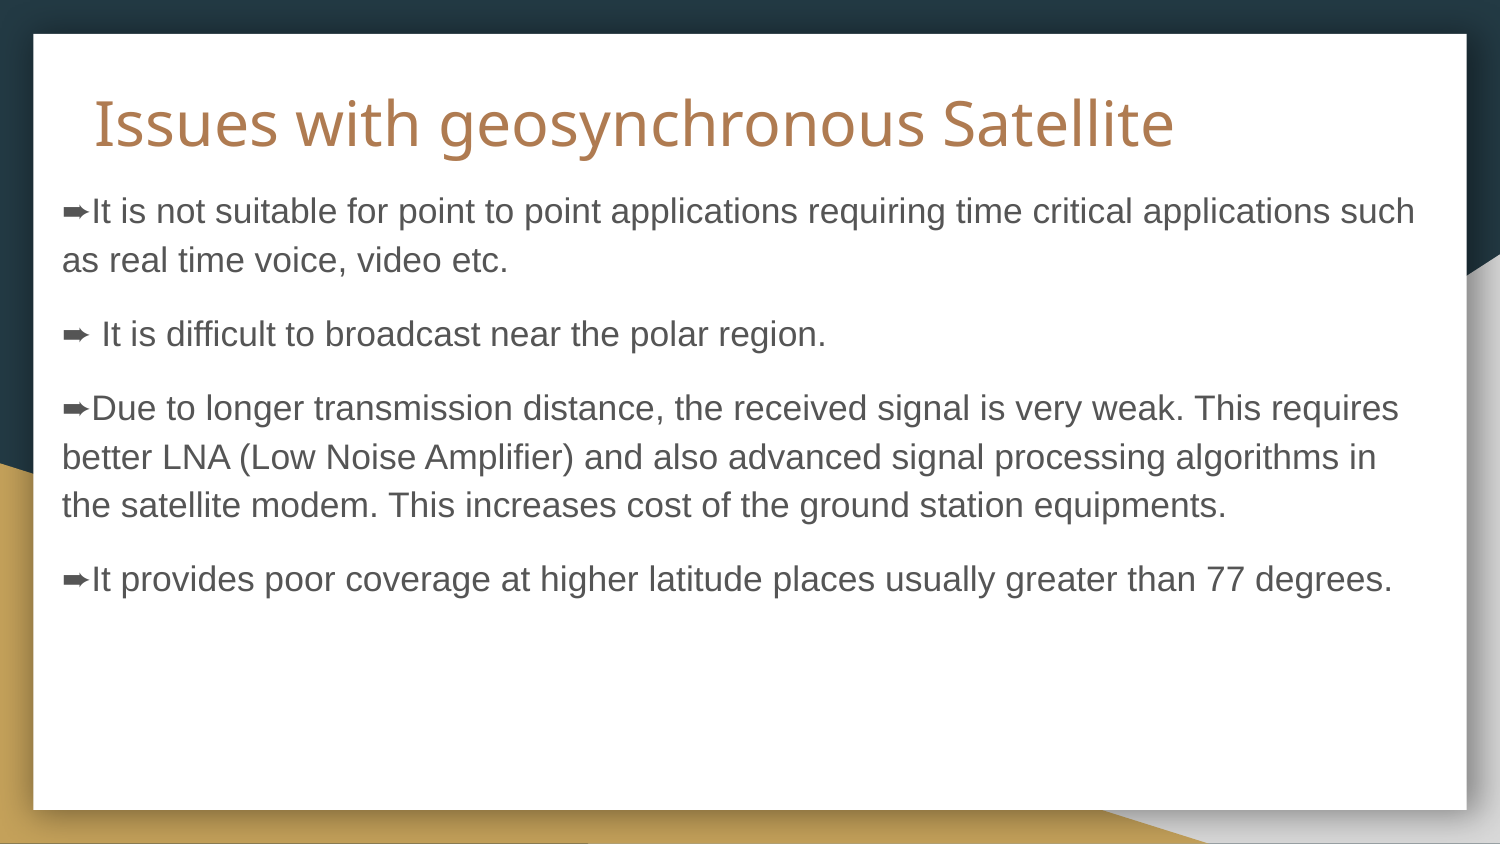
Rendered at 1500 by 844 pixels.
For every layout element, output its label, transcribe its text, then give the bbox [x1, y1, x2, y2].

list ➨It is not suitable for point to point applications requiring time critical applications such as real time voice, video etc. ➨ It is difficult to broadcast near the polar region. ➨Due to longer transmission distance, the received signal is very weak. This requires better LNA (Low Noise Amplifier) and also advanced signal processing algorithms in the satellite modem. This increases cost of the ground station equipments. ➨It provides poor coverage at higher latitude places usually greater than 77 degrees. [46, 166, 1448, 785]
title Issues with geosynchronous Satellite [79, 69, 1448, 166]
